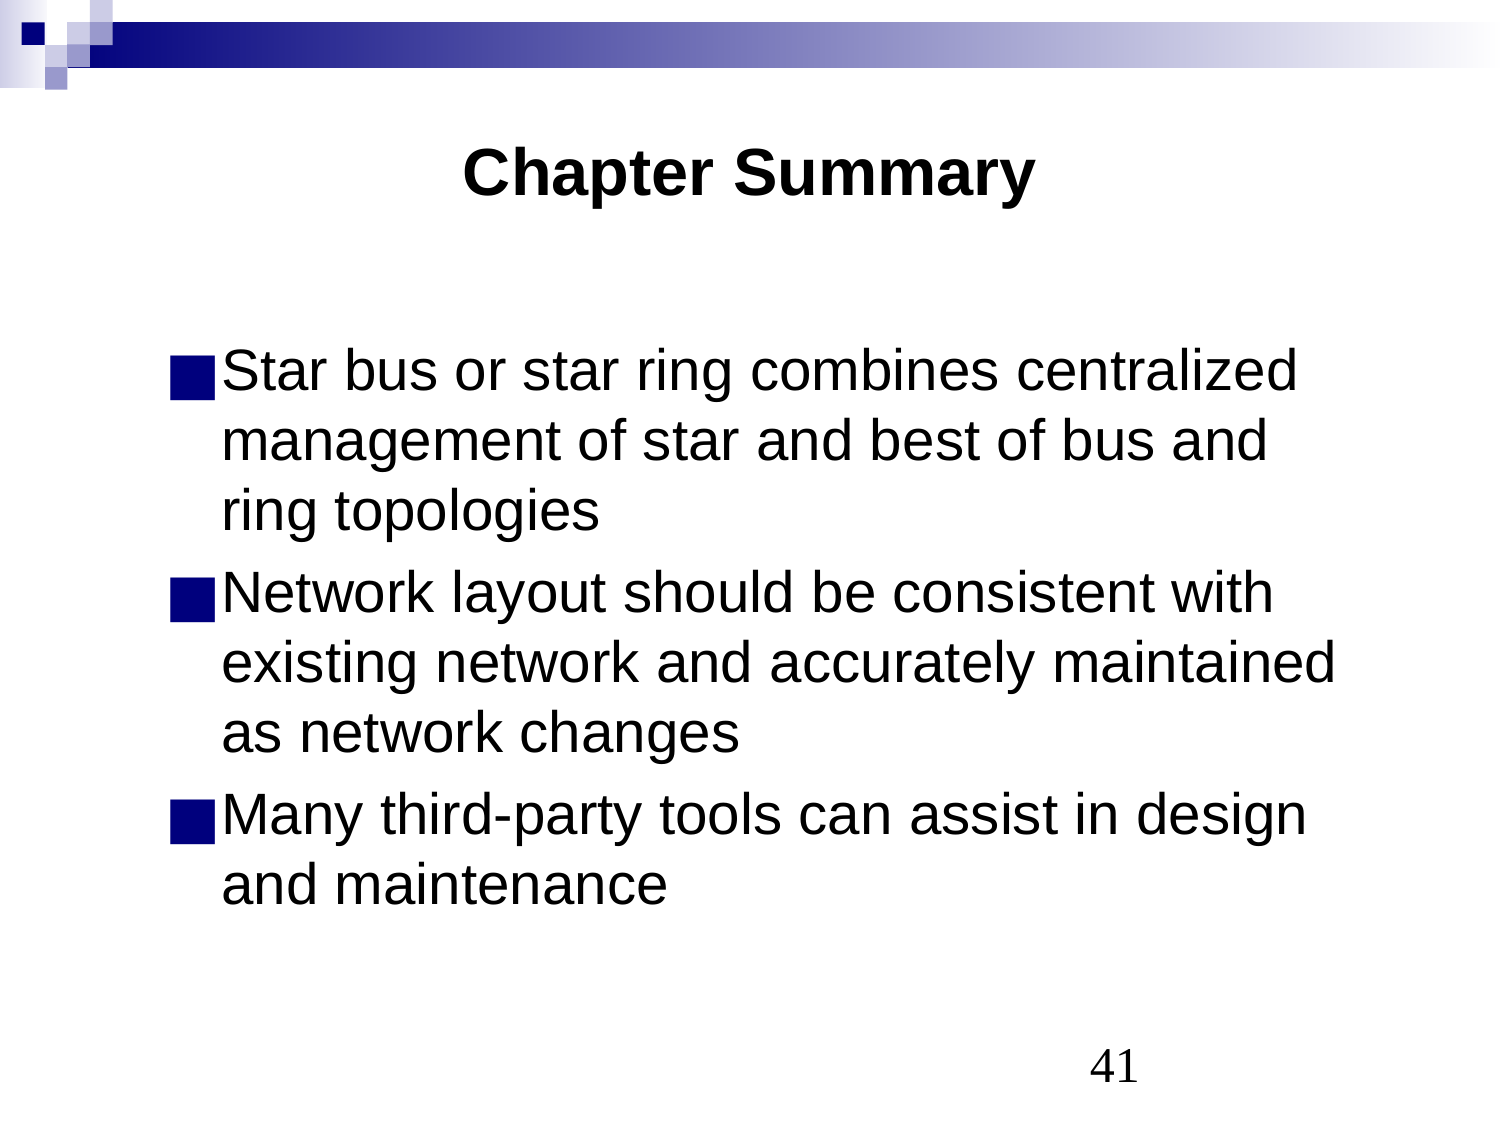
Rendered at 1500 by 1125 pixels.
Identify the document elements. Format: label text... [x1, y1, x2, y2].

slide_number ‹#› [1074, 1025, 1425, 1100]
list Star bus or star ring combines centralized management of star and best of bus and ring topologies Network layout should be consistent with existing network and accurately maintained as network changes Many third-party tools can assist in design and maintenance [150, 324, 1375, 1063]
title Chapter Summary [75, 75, 1425, 263]
